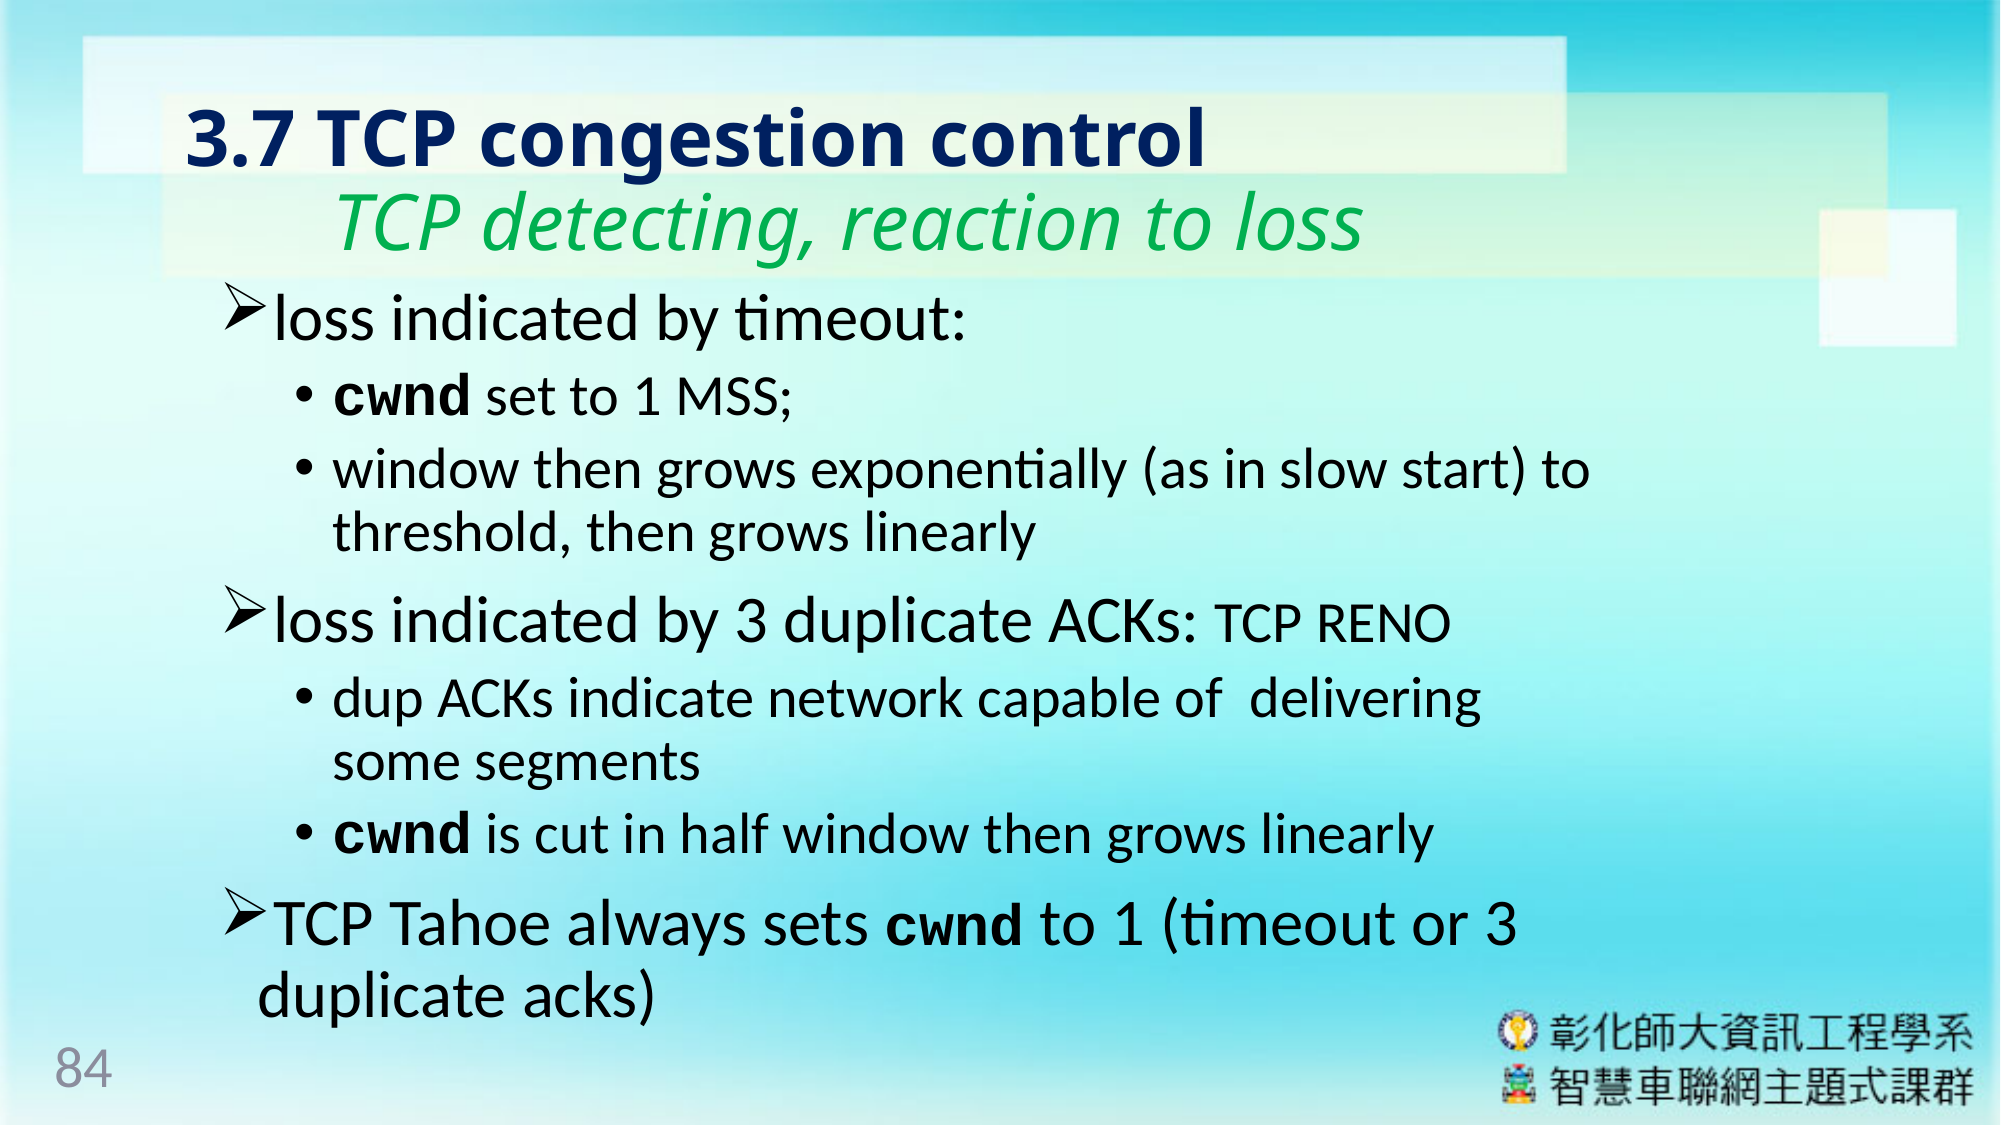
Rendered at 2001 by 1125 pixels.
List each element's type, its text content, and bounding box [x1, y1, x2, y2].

title 3.7 TCP congestion control TCP detecting, reaction to loss [170, 91, 1890, 276]
picture [0, 0, 2001, 1125]
slide_number 84 [0, 1003, 129, 1125]
text_box loss indicated by timeout: cwnd set to 1 MSS; window then grows exponentially (as in slow start) to threshold, then grows linearly loss indicated by 3 duplicate ACKs: TCP RENO dup ACKs indicate network capable of delivering some segments cwnd is cut in half window then grows linearly TCP Tahoe always sets cwnd to 1 (timeout or 3 duplicate acks) [204, 275, 1612, 1043]
